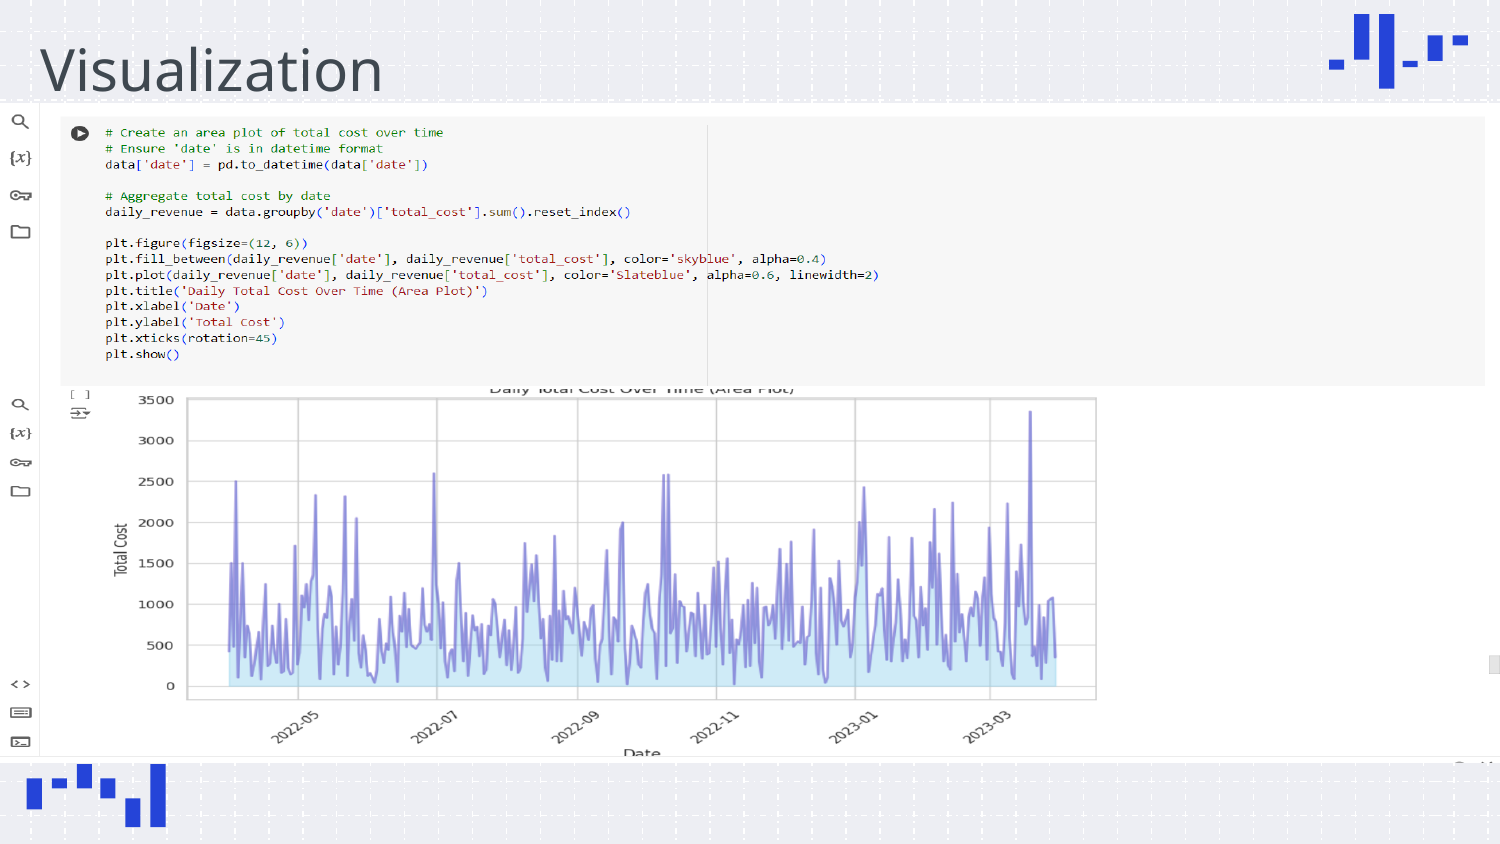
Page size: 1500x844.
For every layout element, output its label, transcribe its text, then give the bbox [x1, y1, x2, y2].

title Visualization [25, 18, 1289, 101]
picture [0, 103, 1500, 763]
